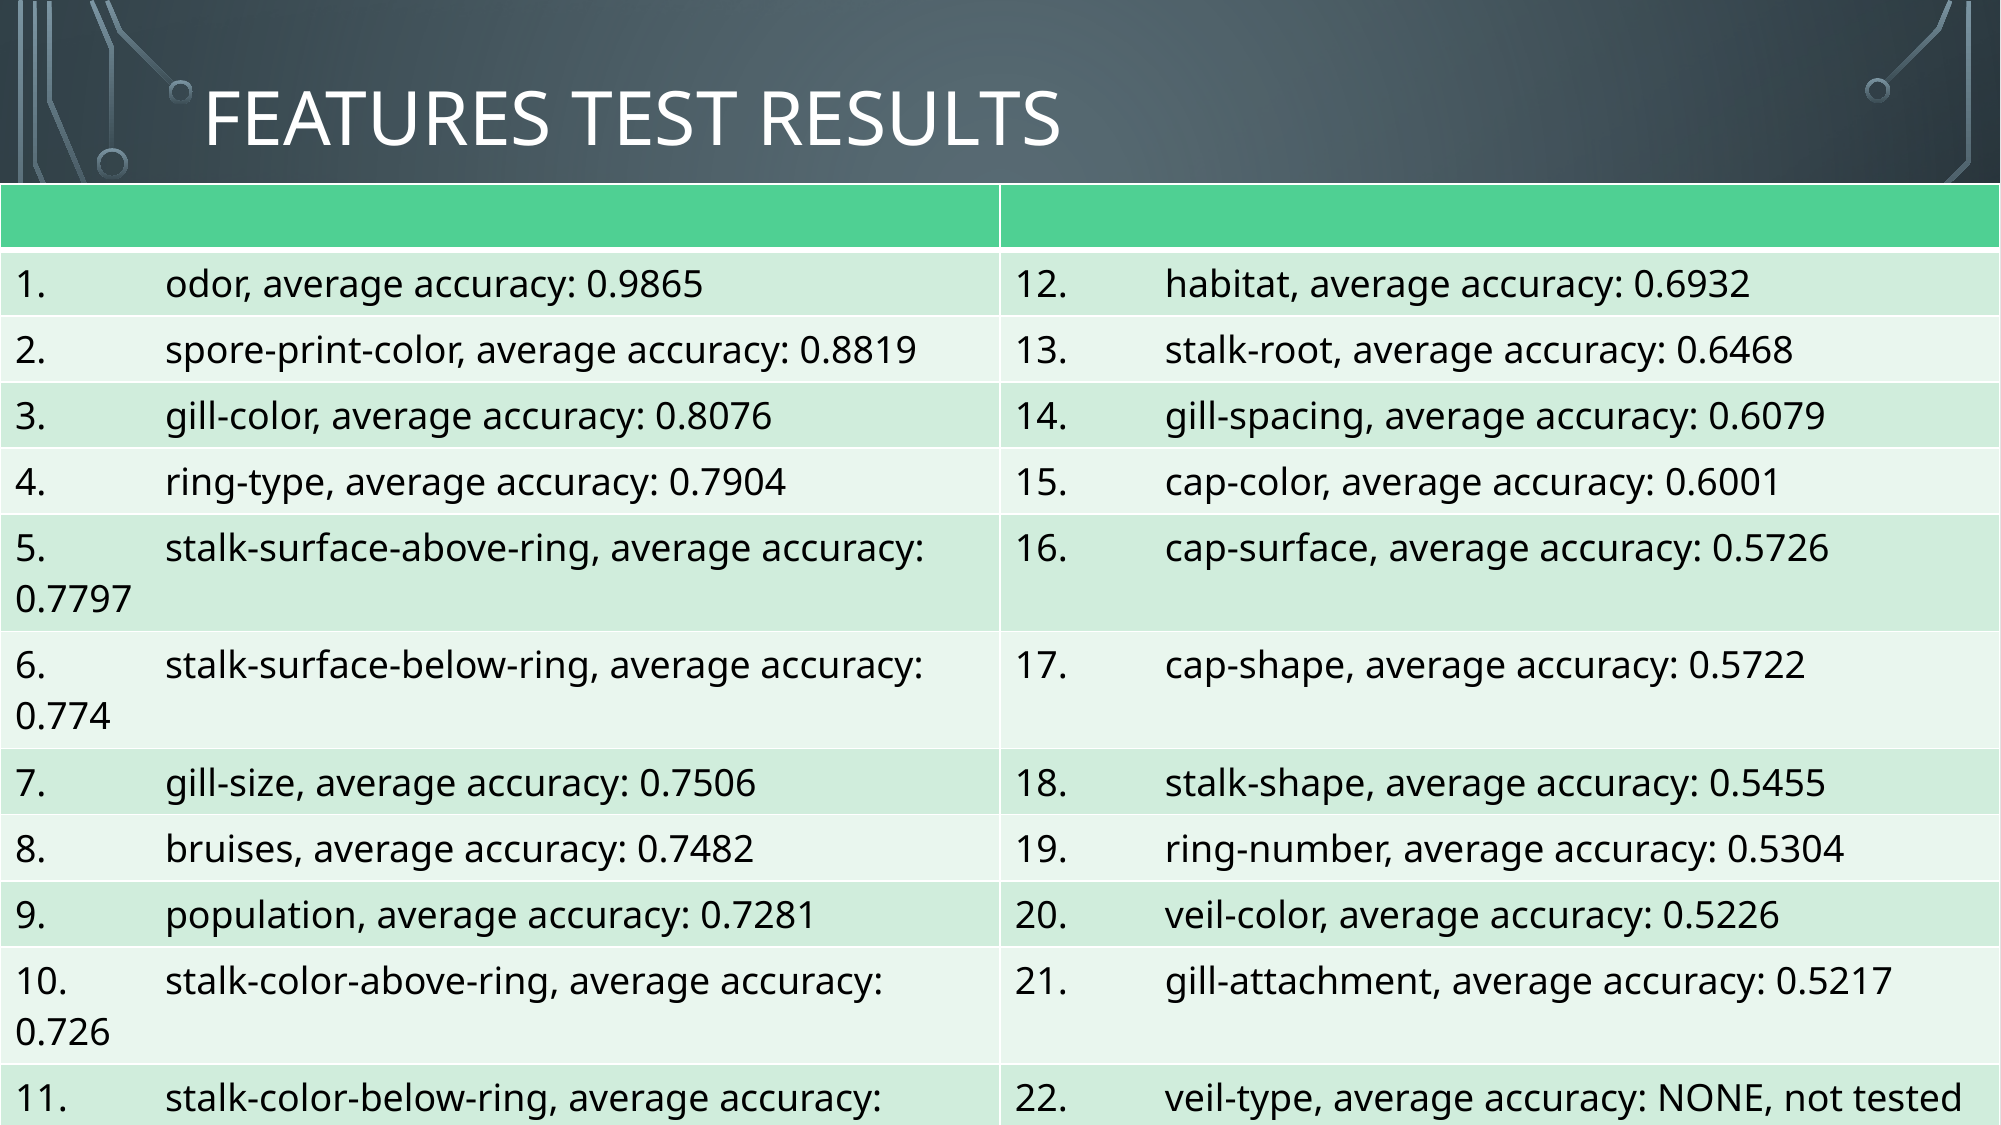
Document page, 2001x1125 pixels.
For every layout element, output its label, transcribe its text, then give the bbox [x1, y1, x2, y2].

title Features test results [187, 0, 1813, 243]
table_cell 6. stalk-surface-below-ring, average accuracy: 0.774 [1, 632, 999, 748]
table_cell 8. bruises, average accuracy: 0.7482 [1, 815, 999, 880]
table_cell 1. odor, average accuracy: 0.9865 [1, 253, 999, 315]
table_cell 11. stalk-color-below-ring, average accuracy: 0.7223 [1, 1065, 999, 1125]
table_cell 21. gill-attachment, average accuracy: 0.5217 [1001, 948, 1999, 1063]
table_cell 4. ring-type, average accuracy: 0.7904 [1, 449, 999, 513]
table_header [1, 185, 999, 247]
table_cell 20. veil-color, average accuracy: 0.5226 [1001, 882, 1999, 946]
table_cell 3. gill-color, average accuracy: 0.8076 [1, 383, 999, 447]
table_cell 14. gill-spacing, average accuracy: 0.6079 [1001, 383, 1999, 447]
table_cell 15. cap-color, average accuracy: 0.6001 [1001, 449, 1999, 513]
table_cell 17. cap-shape, average accuracy: 0.5722 [1001, 632, 1999, 748]
table_cell 16. cap-surface, average accuracy: 0.5726 [1001, 515, 1999, 631]
table_cell 19. ring-number, average accuracy: 0.5304 [1001, 815, 1999, 880]
table_header [1001, 185, 1999, 247]
table_cell 12. habitat, average accuracy: 0.6932 [1001, 253, 1999, 315]
table_cell 9. population, average accuracy: 0.7281 [1, 882, 999, 946]
table_cell 2. spore-print-color, average accuracy: 0.8819 [1, 317, 999, 381]
table_cell 18. stalk-shape, average accuracy: 0.5455 [1001, 749, 1999, 814]
table_cell 10. stalk-color-above-ring, average accuracy: 0.726 [1, 948, 999, 1063]
table_cell 22. veil-type, average accuracy: NONE, not tested because it has only one category [1001, 1065, 1999, 1125]
table_cell 13. stalk-root, average accuracy: 0.6468 [1001, 317, 1999, 381]
table_cell 5. stalk-surface-above-ring, average accuracy: 0.7797 [1, 515, 999, 631]
table_cell 7. gill-size, average accuracy: 0.7506 [1, 749, 999, 814]
